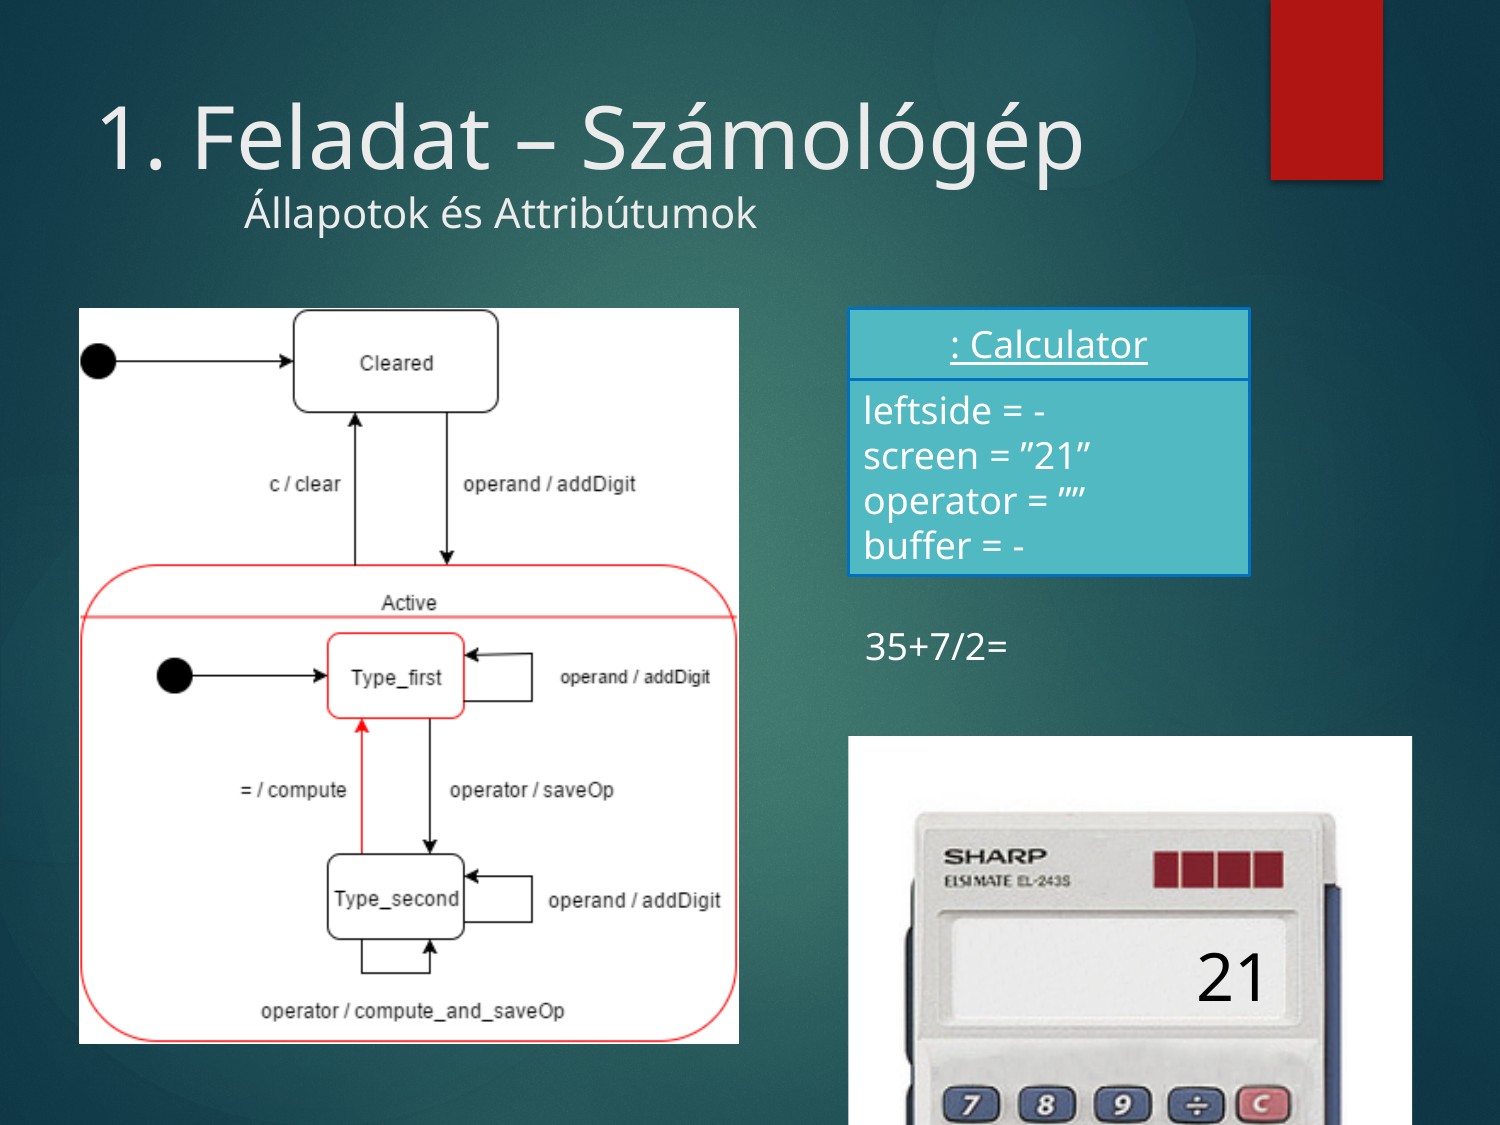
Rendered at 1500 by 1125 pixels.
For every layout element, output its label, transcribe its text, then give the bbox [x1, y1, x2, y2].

text_box : Calculator [847, 307, 1251, 378]
title 1. Feladat – Számológép Állapotok és Attribútumok [79, 74, 1237, 250]
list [848, 736, 1413, 1125]
picture [79, 307, 739, 1044]
text_box 35+7/2= [850, 615, 1024, 675]
text_box leftside = - screen = ”21” operator = ”” buffer = - [847, 378, 1251, 577]
